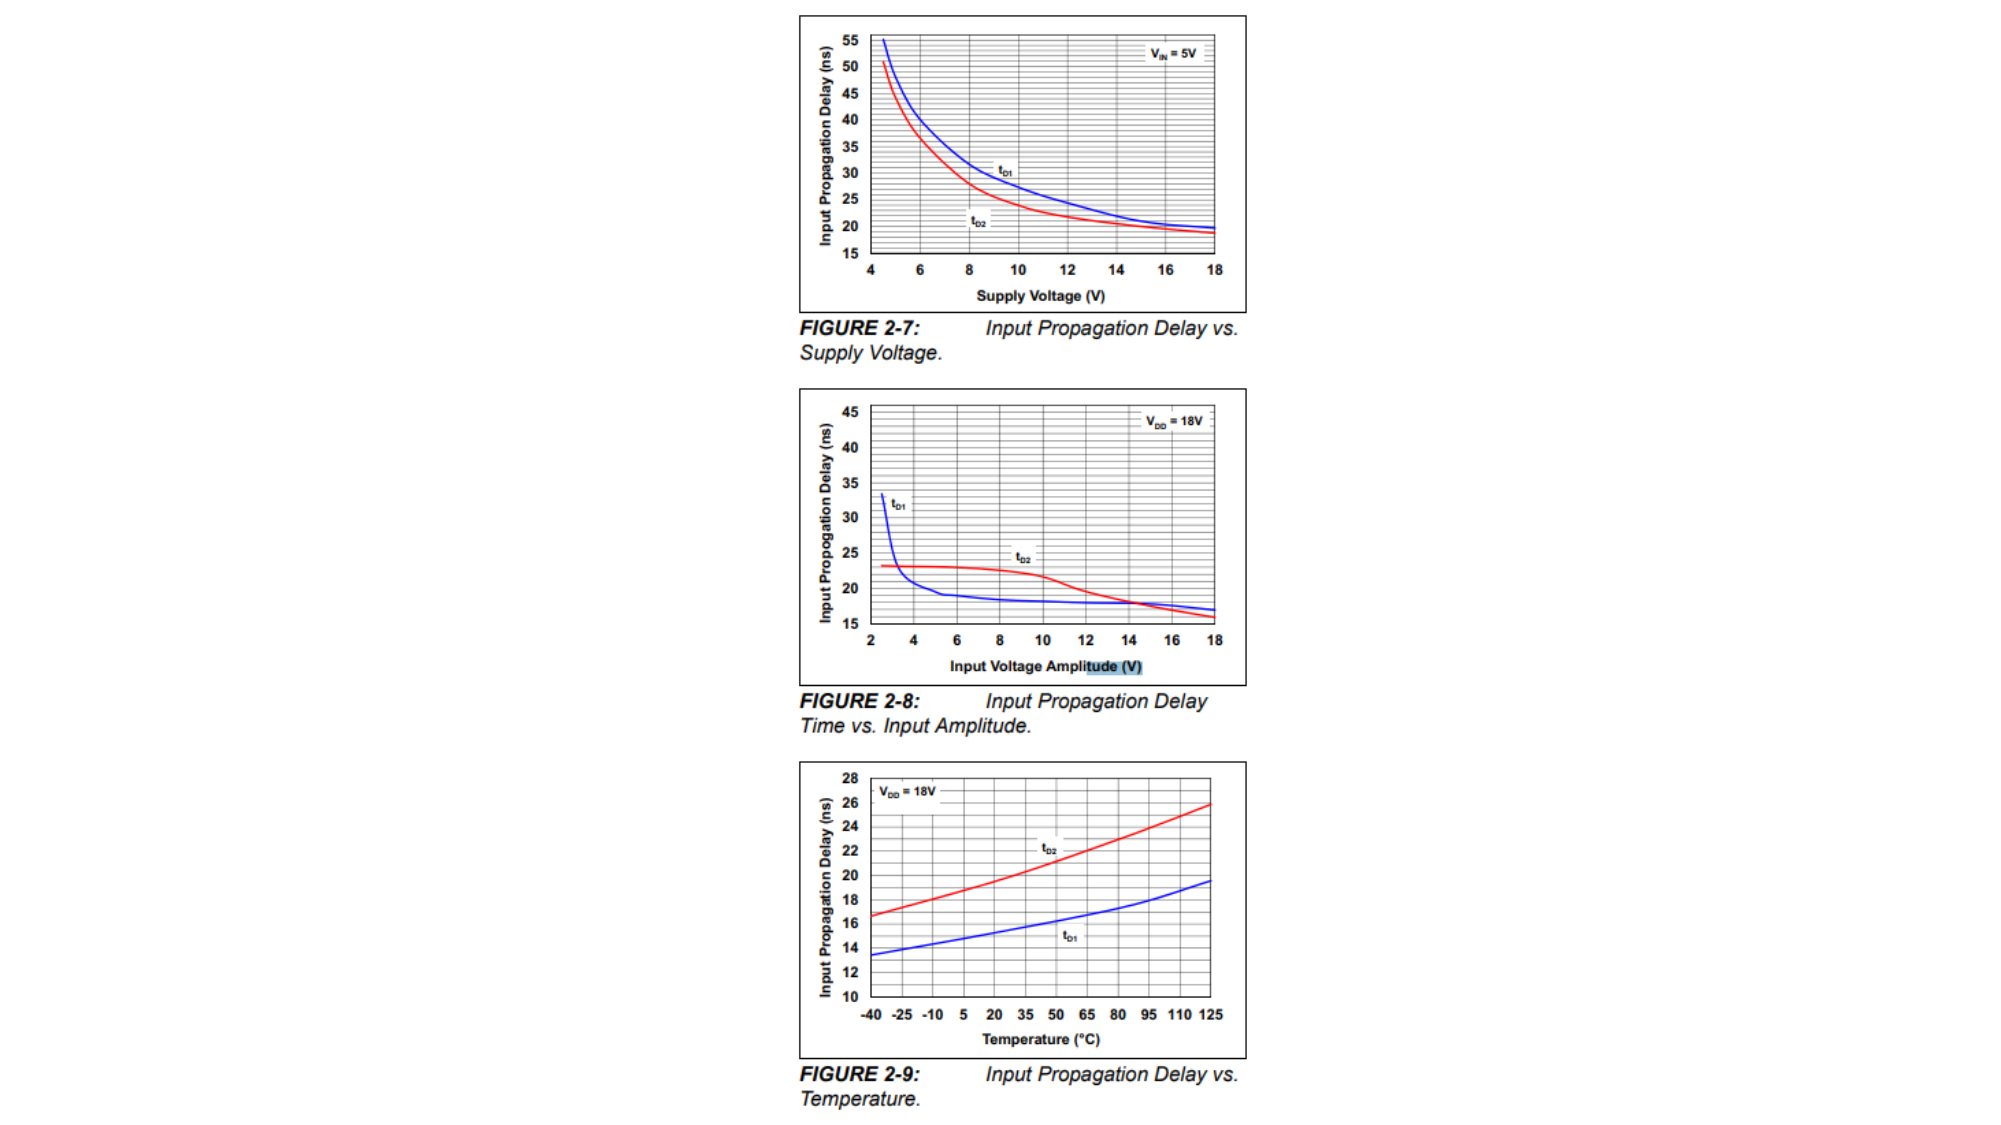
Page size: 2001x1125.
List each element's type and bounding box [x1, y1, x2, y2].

picture [787, 0, 1262, 1125]
